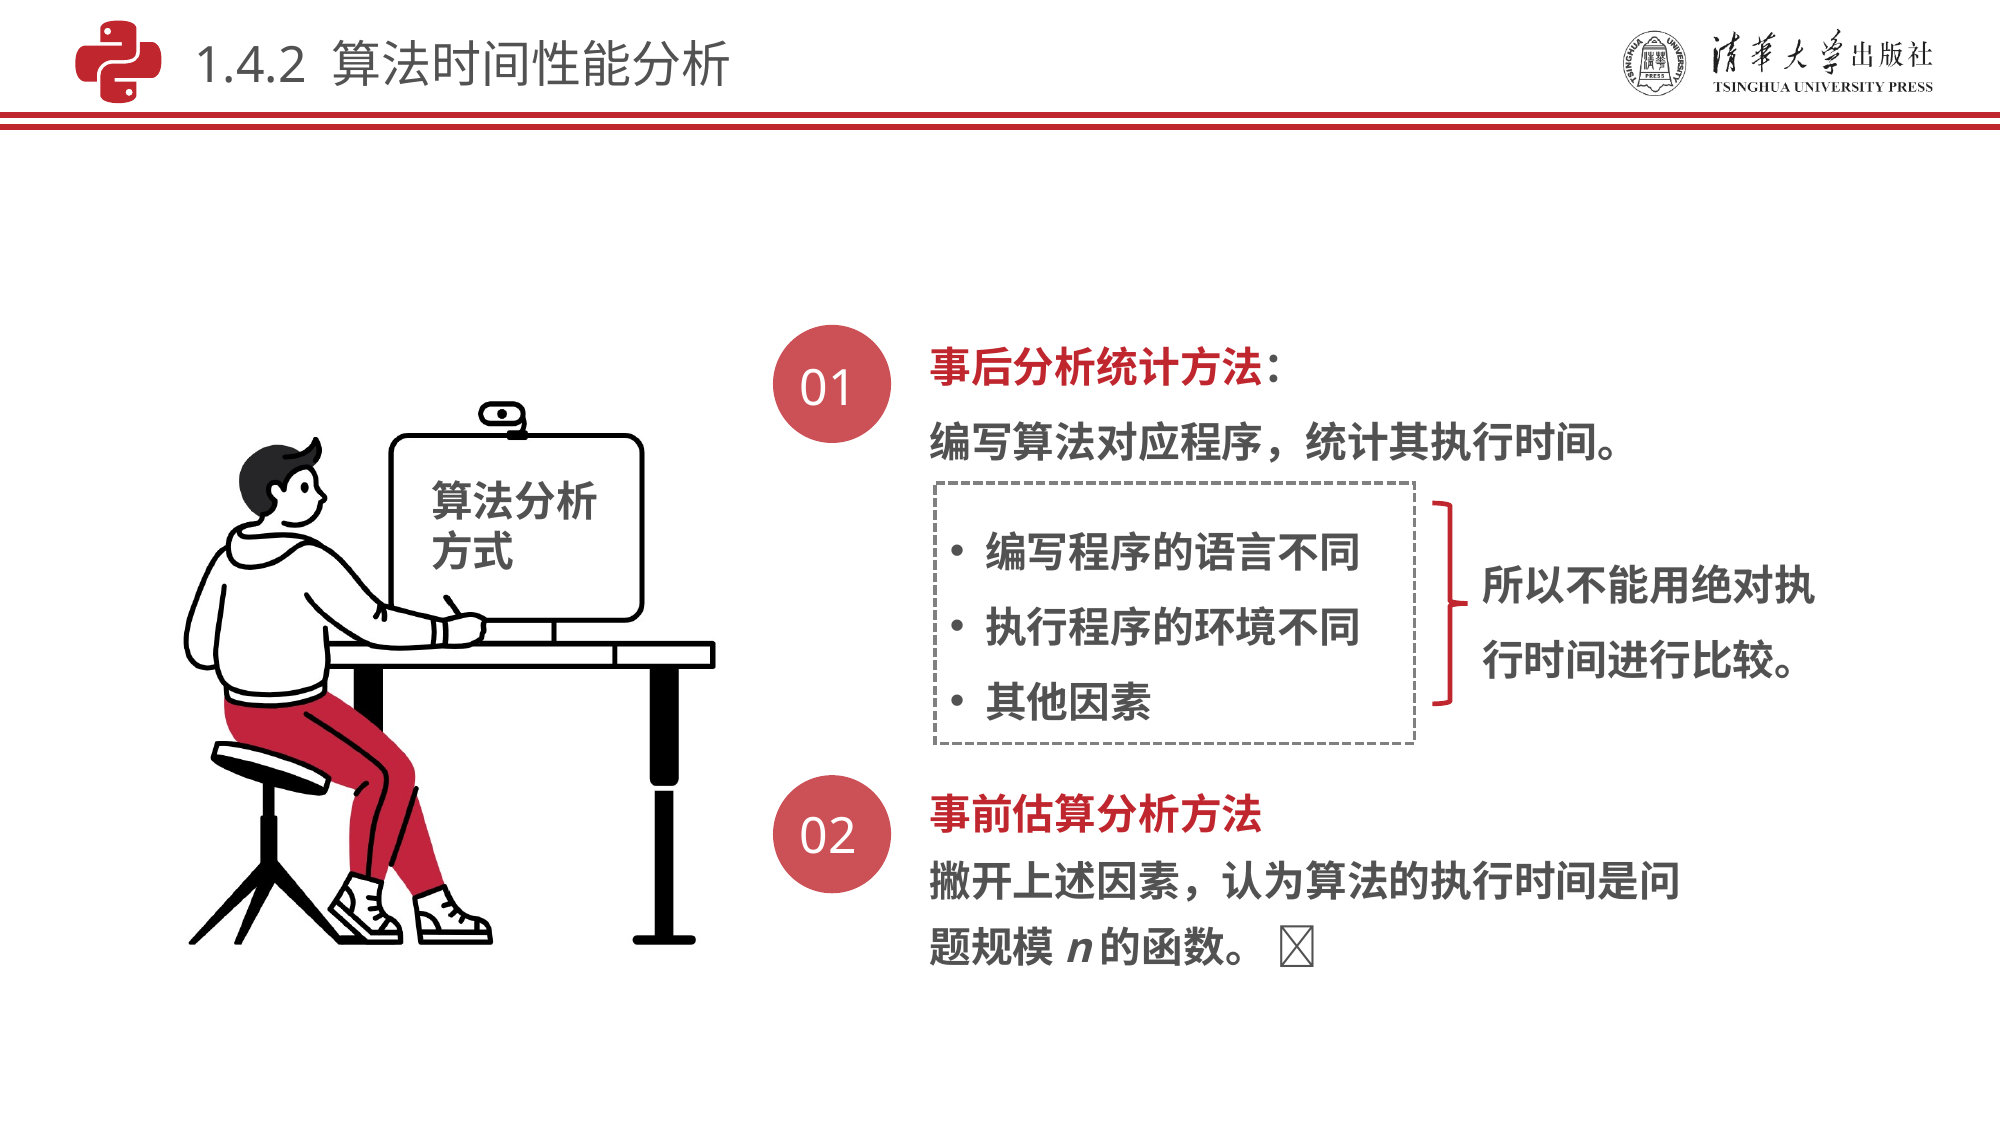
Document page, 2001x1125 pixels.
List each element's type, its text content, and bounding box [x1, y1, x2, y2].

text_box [772, 775, 903, 894]
picture [147, 335, 760, 974]
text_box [934, 482, 1866, 735]
text_box 事前估算分析方法 撇开上述因素，认为算法的执行时间是问题规模n的函数。  [914, 763, 1706, 979]
text_box 1.4.2 算法时间性能分析 [179, 24, 747, 100]
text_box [772, 324, 903, 443]
text_box 事后分析统计方法： 编写算法对应程序，统计其执行时间。 [914, 308, 1651, 474]
